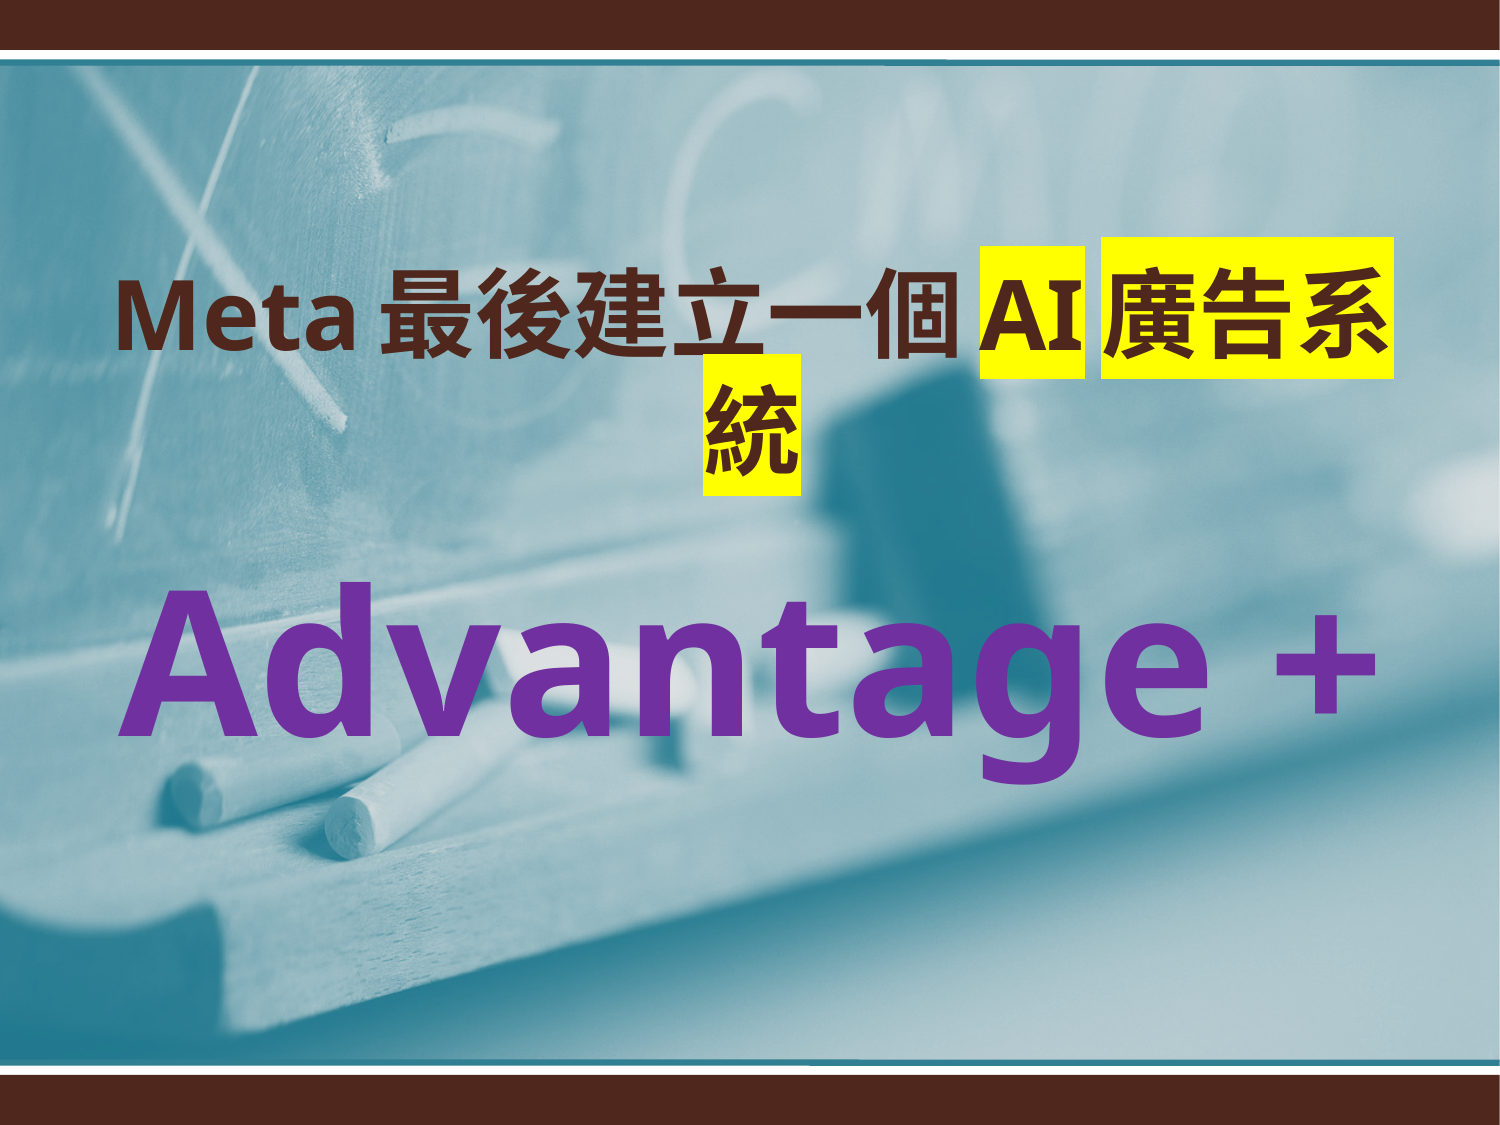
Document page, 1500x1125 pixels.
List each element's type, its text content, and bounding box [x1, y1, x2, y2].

subtitle Meta最後建立一個AI廣告系統 Advantage + [55, 239, 1449, 785]
